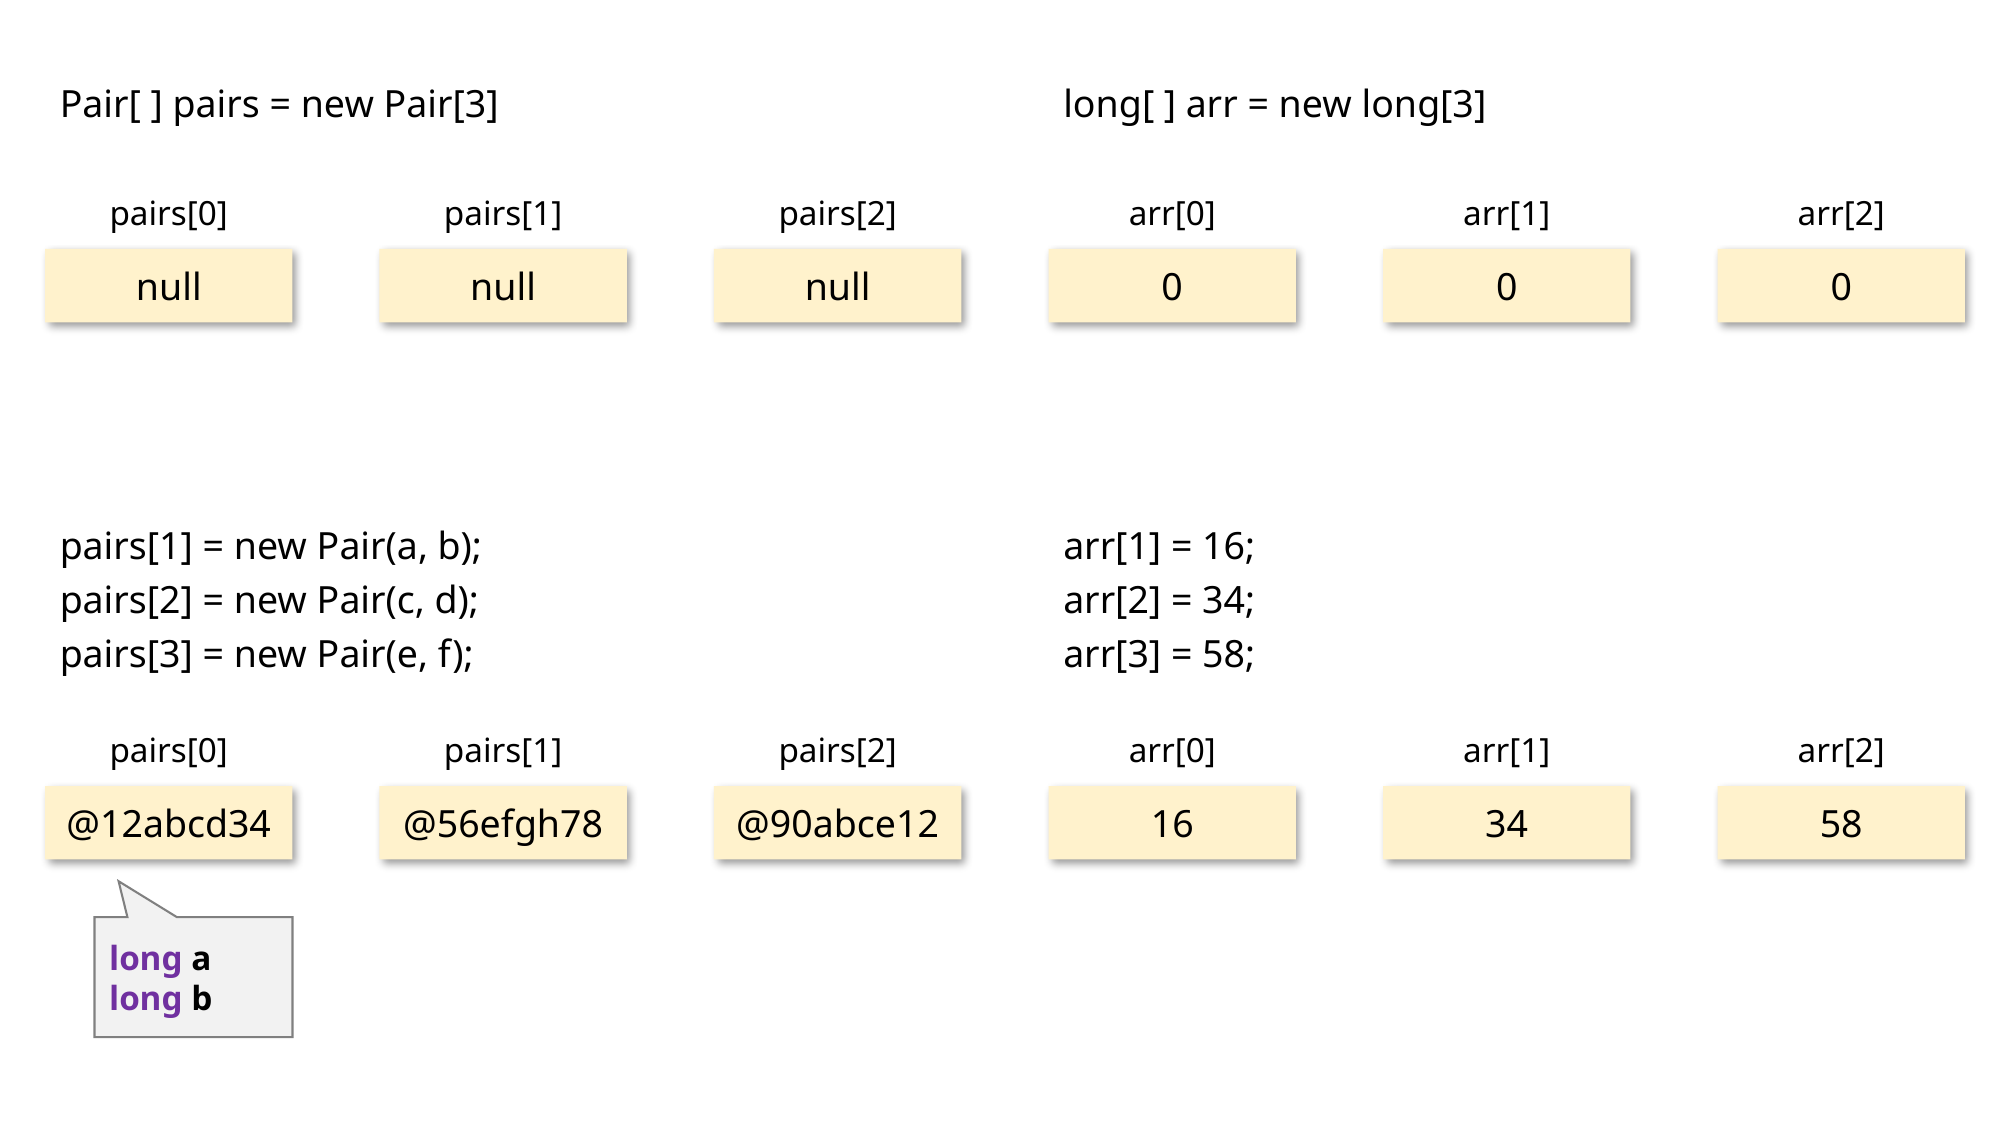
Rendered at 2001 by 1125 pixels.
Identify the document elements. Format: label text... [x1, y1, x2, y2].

text_box Pair[ ] pairs = new Pair[3] [44, 64, 563, 140]
text_box long[ ] arr = new long[3] [1047, 64, 1567, 140]
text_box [44, 175, 293, 323]
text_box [379, 175, 627, 323]
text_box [713, 712, 962, 860]
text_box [1382, 175, 1631, 323]
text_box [1048, 712, 1296, 860]
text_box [44, 712, 293, 860]
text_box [1048, 175, 1296, 323]
text_box arr[1] = 16; arr[2] = 34; arr[3] = 58; [1047, 512, 1567, 677]
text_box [1382, 712, 1631, 860]
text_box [1717, 712, 1965, 860]
text_box long a long b [93, 879, 294, 1039]
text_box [379, 712, 627, 860]
text_box pairs[1] = new Pair(a, b); pairs[2] = new Pair(c, d); pairs[3] = new Pair(e, f); [44, 512, 563, 677]
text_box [1717, 175, 1965, 323]
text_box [713, 175, 962, 323]
